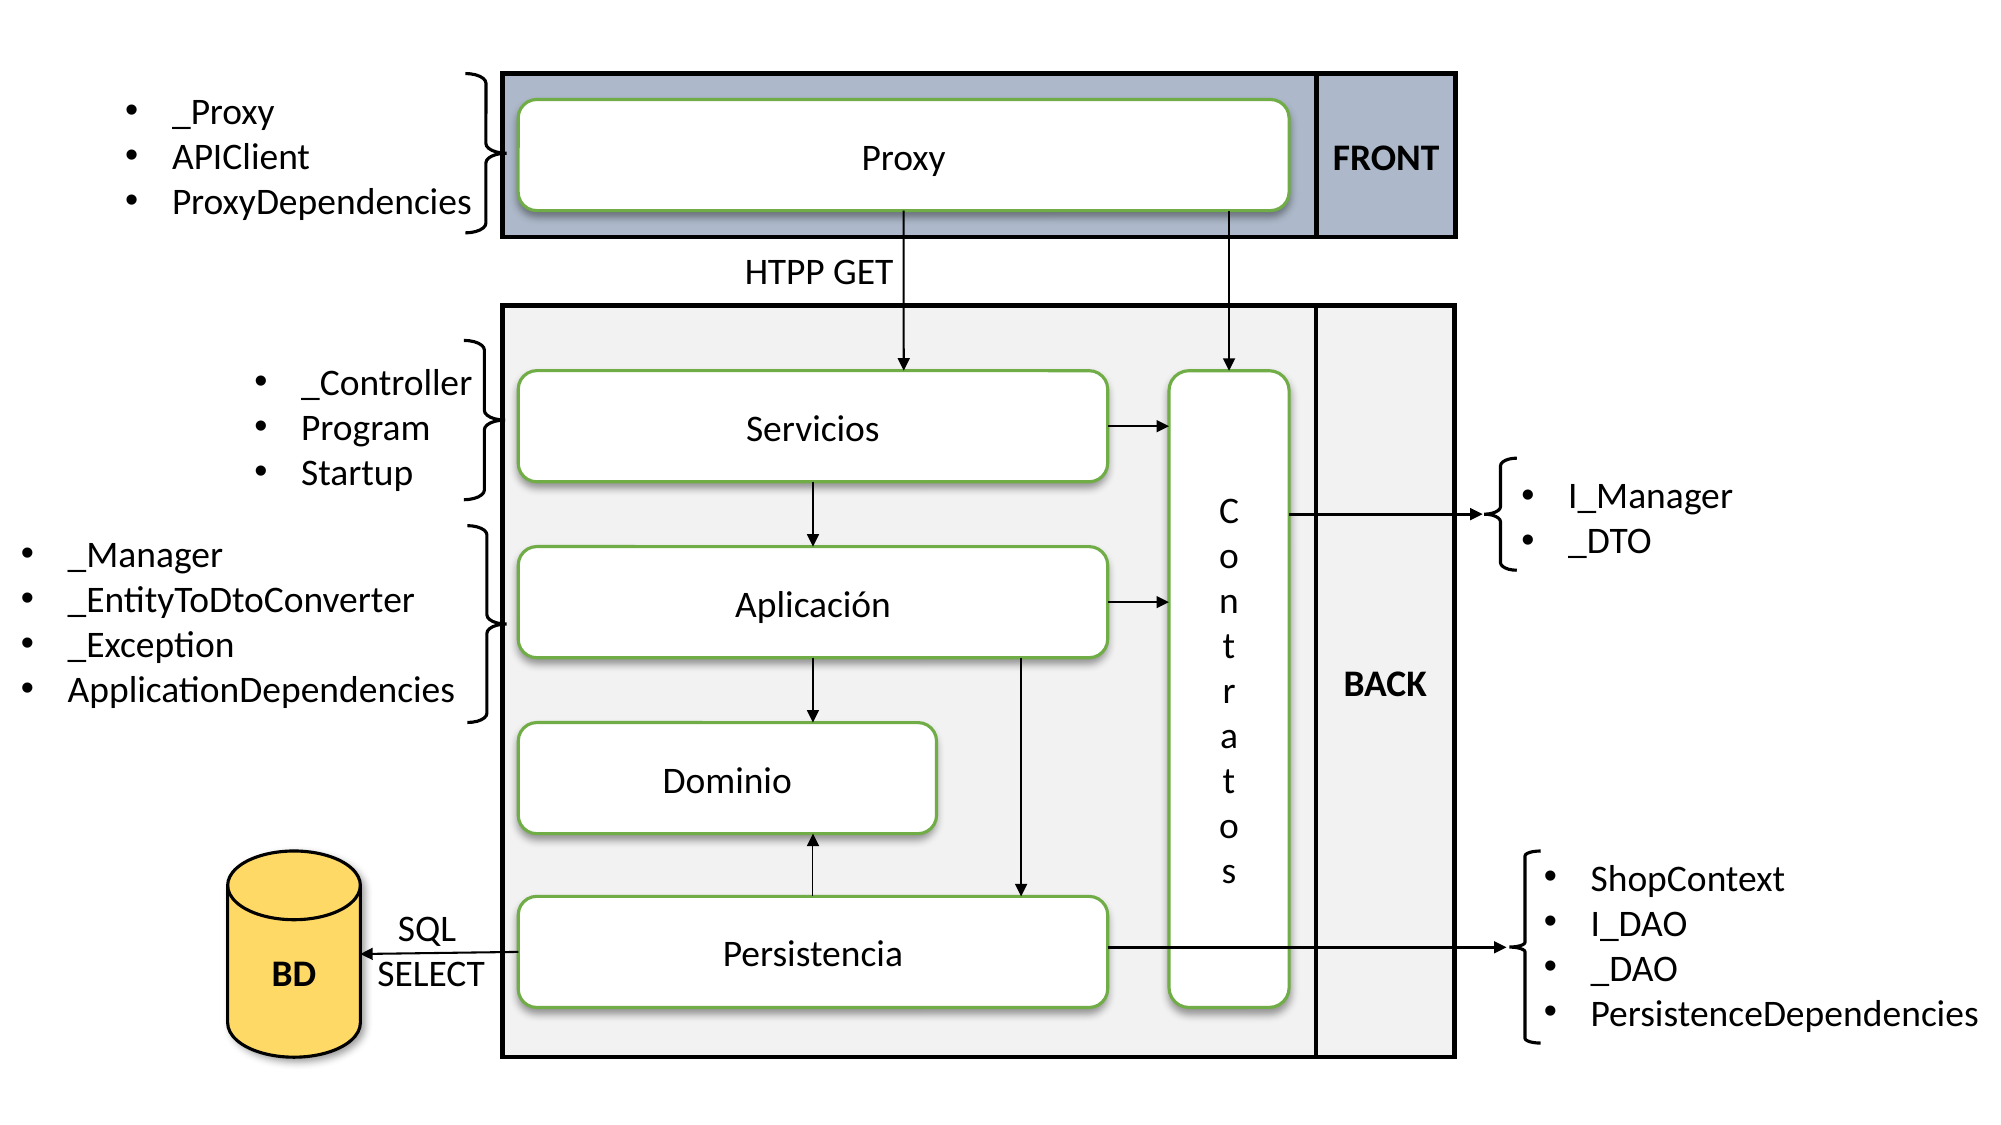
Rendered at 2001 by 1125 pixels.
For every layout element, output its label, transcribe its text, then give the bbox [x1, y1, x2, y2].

text_box [1484, 457, 1517, 571]
text_box SQL SELECT [362, 896, 500, 951]
text_box _Manager _EntityToDtoConverter _Exception ApplicationDependencies [6, 523, 502, 718]
text_box _Controller Program Startup [239, 350, 488, 501]
text_box SQL SELECT [362, 955, 500, 1002]
text_box _Proxy APIClient ProxyDependencies [110, 79, 488, 229]
text_box [465, 72, 485, 79]
text_box [465, 229, 483, 234]
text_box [360, 951, 519, 955]
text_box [502, 73, 1456, 238]
text_box BD [226, 849, 362, 1059]
text_box [467, 718, 485, 724]
text_box [488, 146, 502, 160]
text_box ShopContext I_DAO _DAO PersistenceDependencies [1528, 846, 1995, 1041]
text_box [488, 415, 502, 426]
text_box I_Manager _DTO [1506, 464, 1934, 569]
text_box HTPP GET [904, 239, 909, 300]
text_box HTPP GET [729, 239, 903, 300]
text_box [1509, 852, 1541, 1044]
text_box [463, 339, 485, 350]
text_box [502, 305, 1455, 1058]
